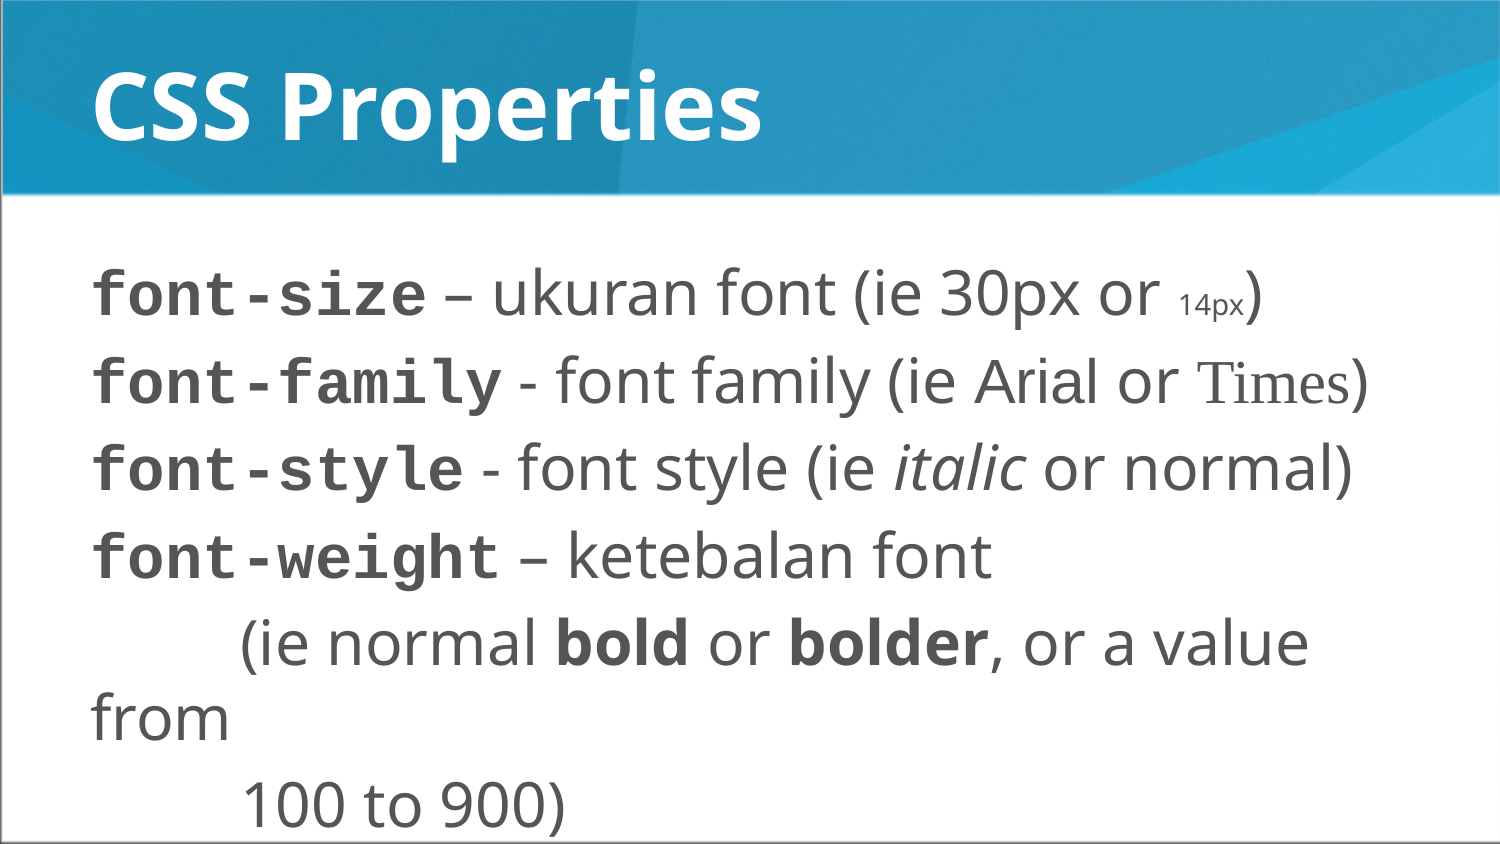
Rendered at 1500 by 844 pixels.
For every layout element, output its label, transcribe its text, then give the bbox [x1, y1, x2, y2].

picture [0, 0, 1500, 844]
list font-size – ukuran font (ie 30px or 14px) font-family - font family (ie Arial or Times) font-style - font style (ie italic or normal) font-weight – ketebalan font (ie normal bold or bolder, or a value from 100 to 900) [75, 238, 1432, 800]
title CSS Properties [75, 33, 1425, 175]
